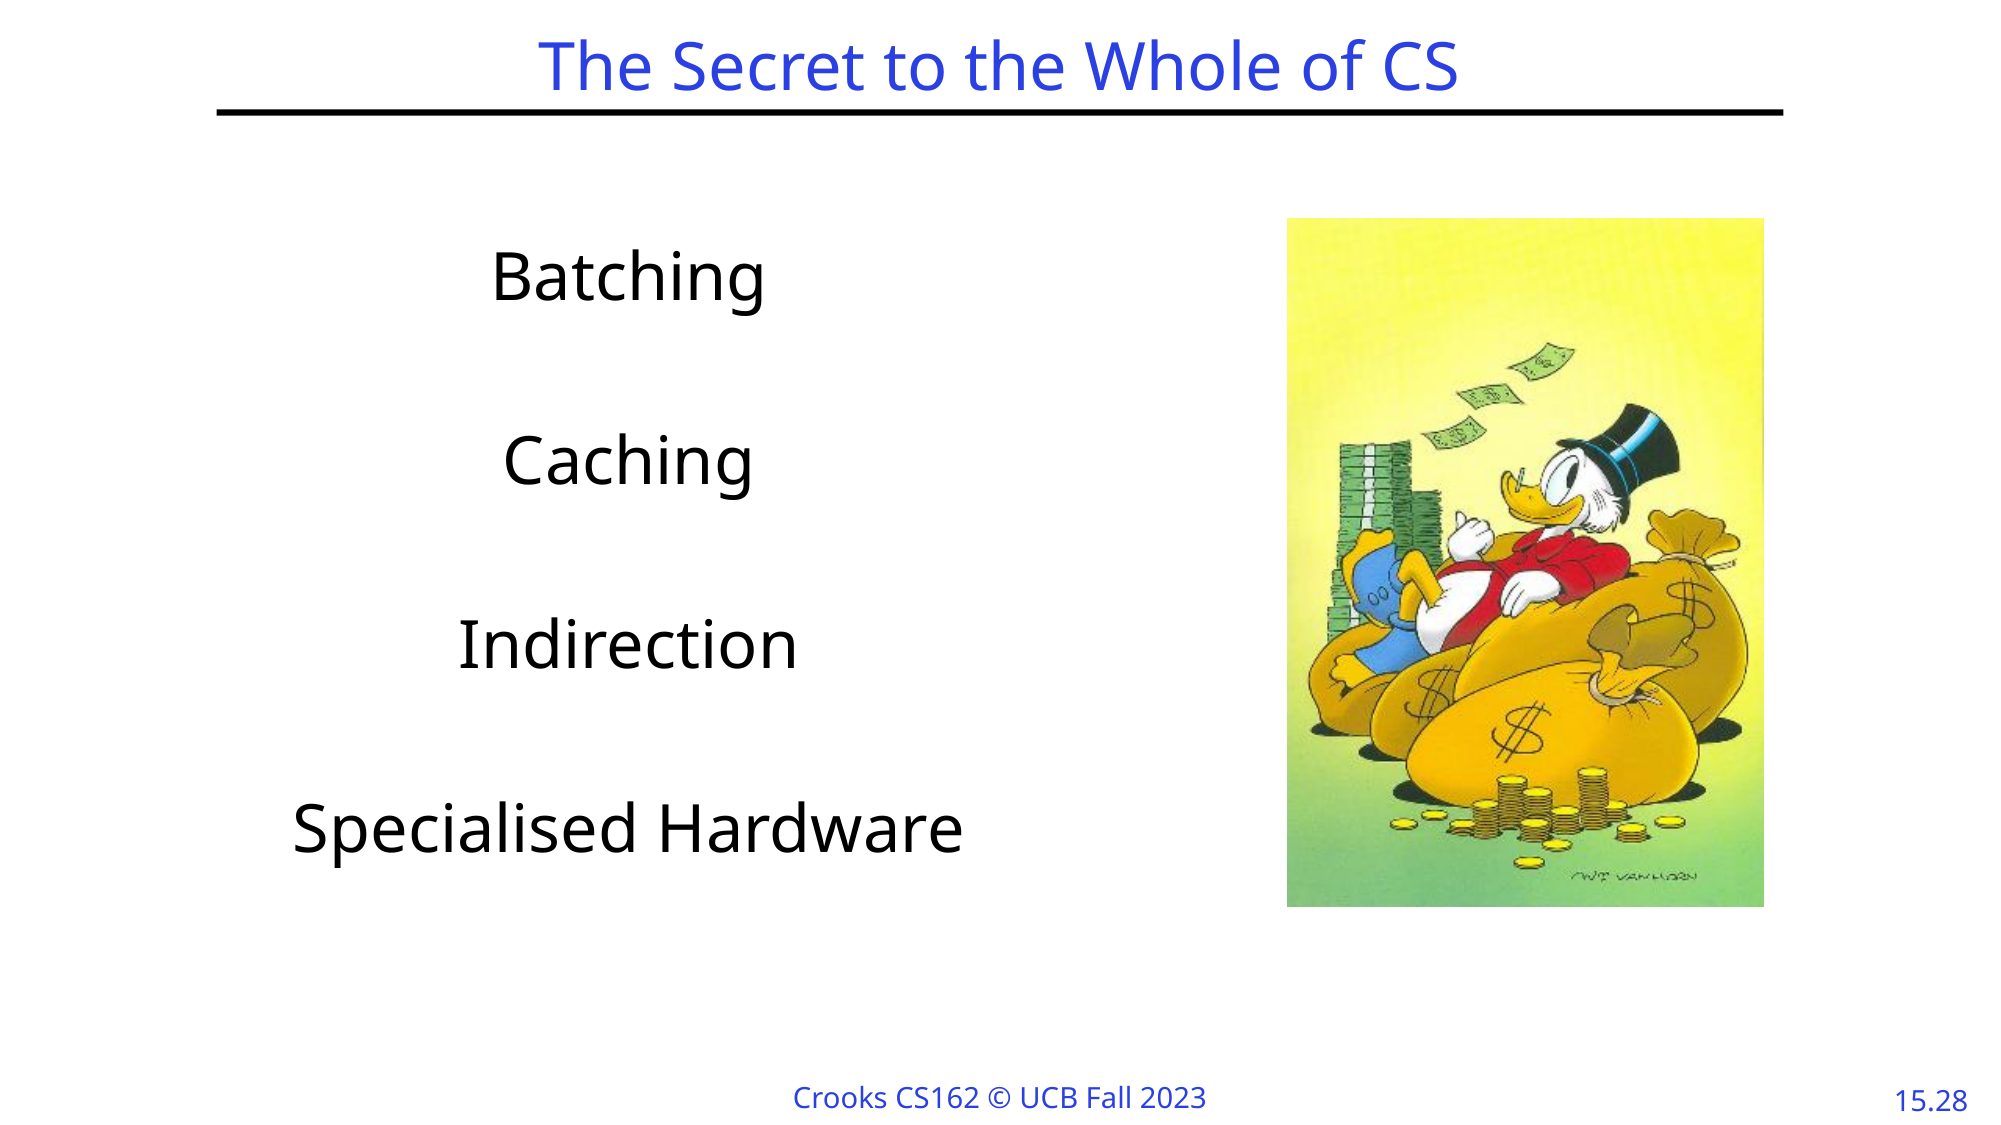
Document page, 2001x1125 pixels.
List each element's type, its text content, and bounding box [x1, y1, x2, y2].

picture [1287, 218, 1764, 907]
title The Secret to the Whole of CS [216, 24, 1784, 113]
list Batching Caching Indirection Specialised Hardware [0, 235, 1496, 1011]
